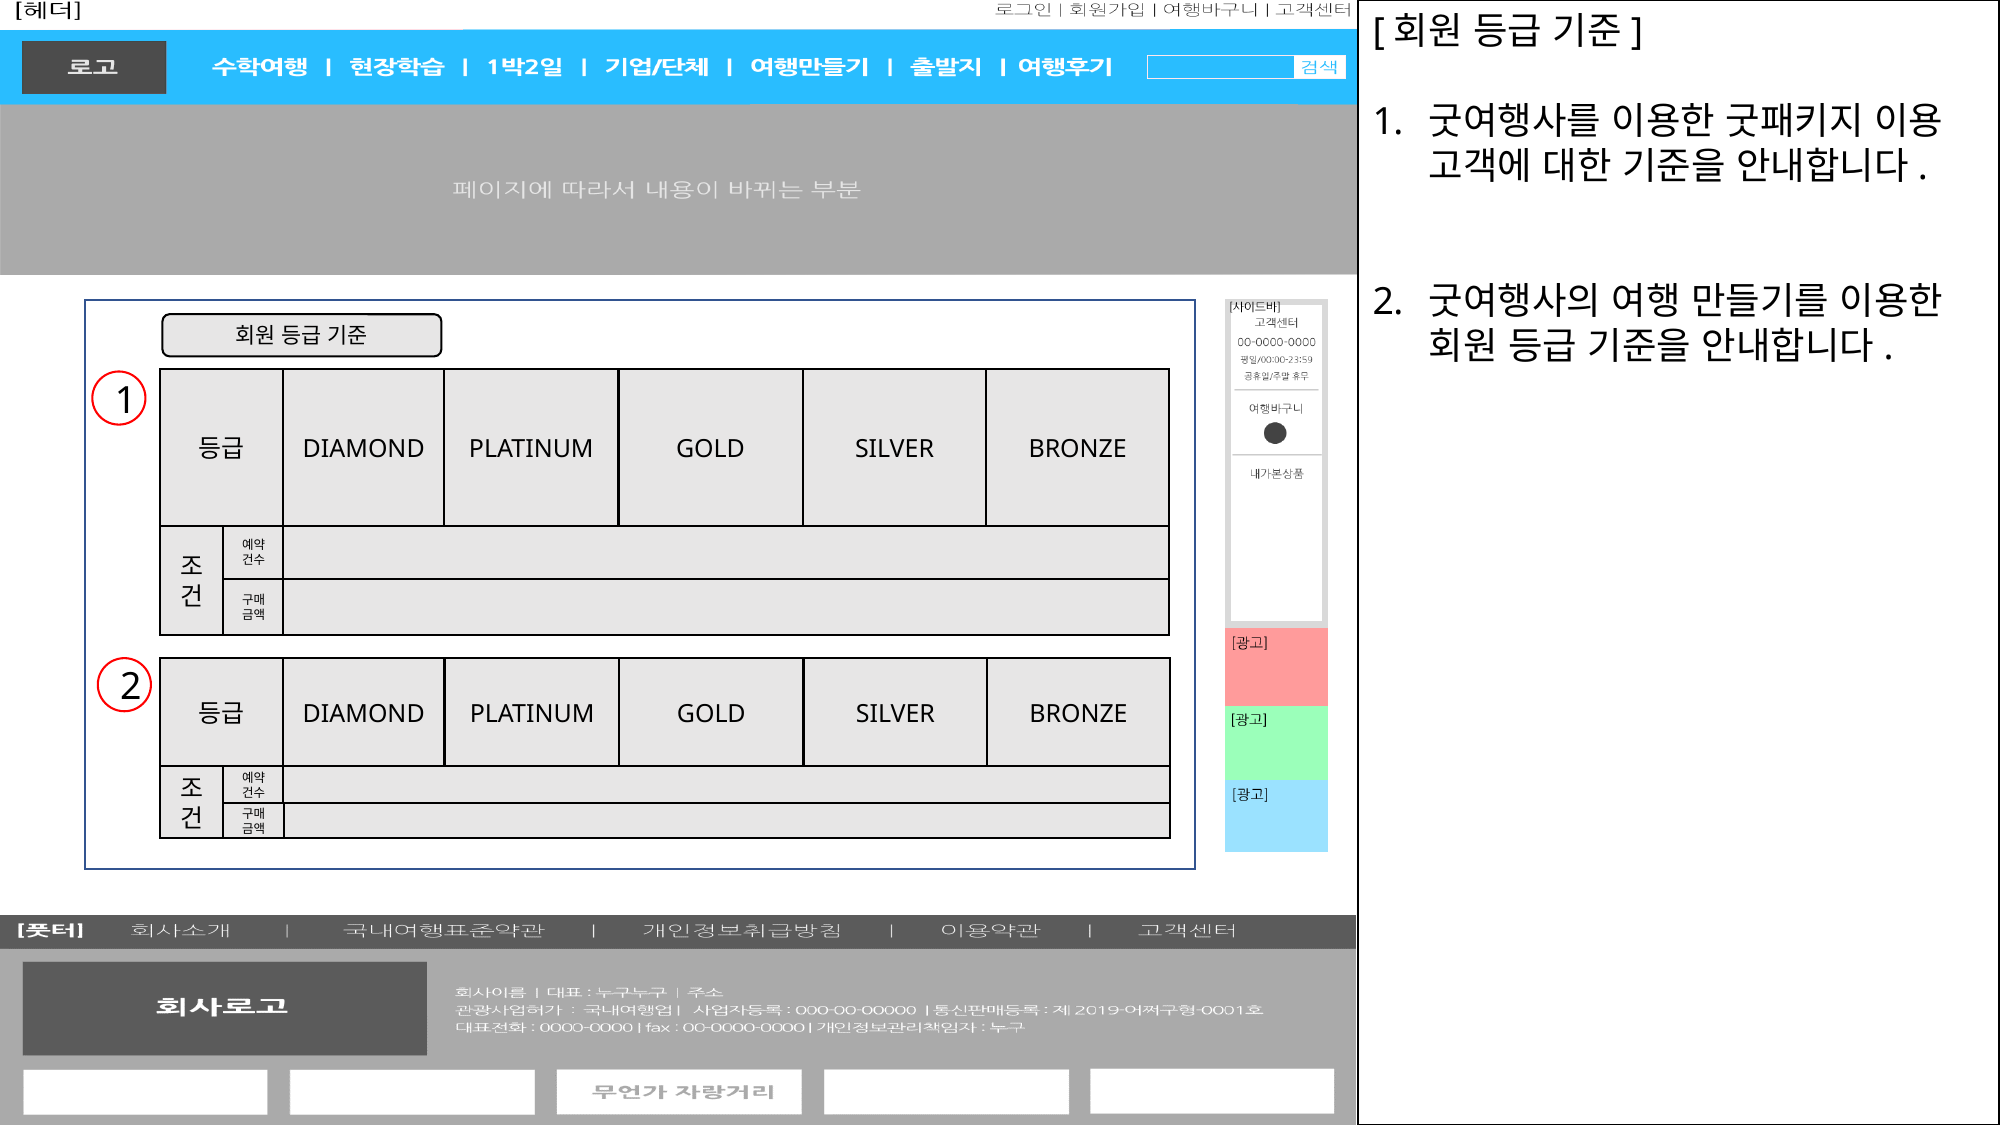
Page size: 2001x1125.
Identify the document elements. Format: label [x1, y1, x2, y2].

text_box [0, 0, 1999, 1125]
